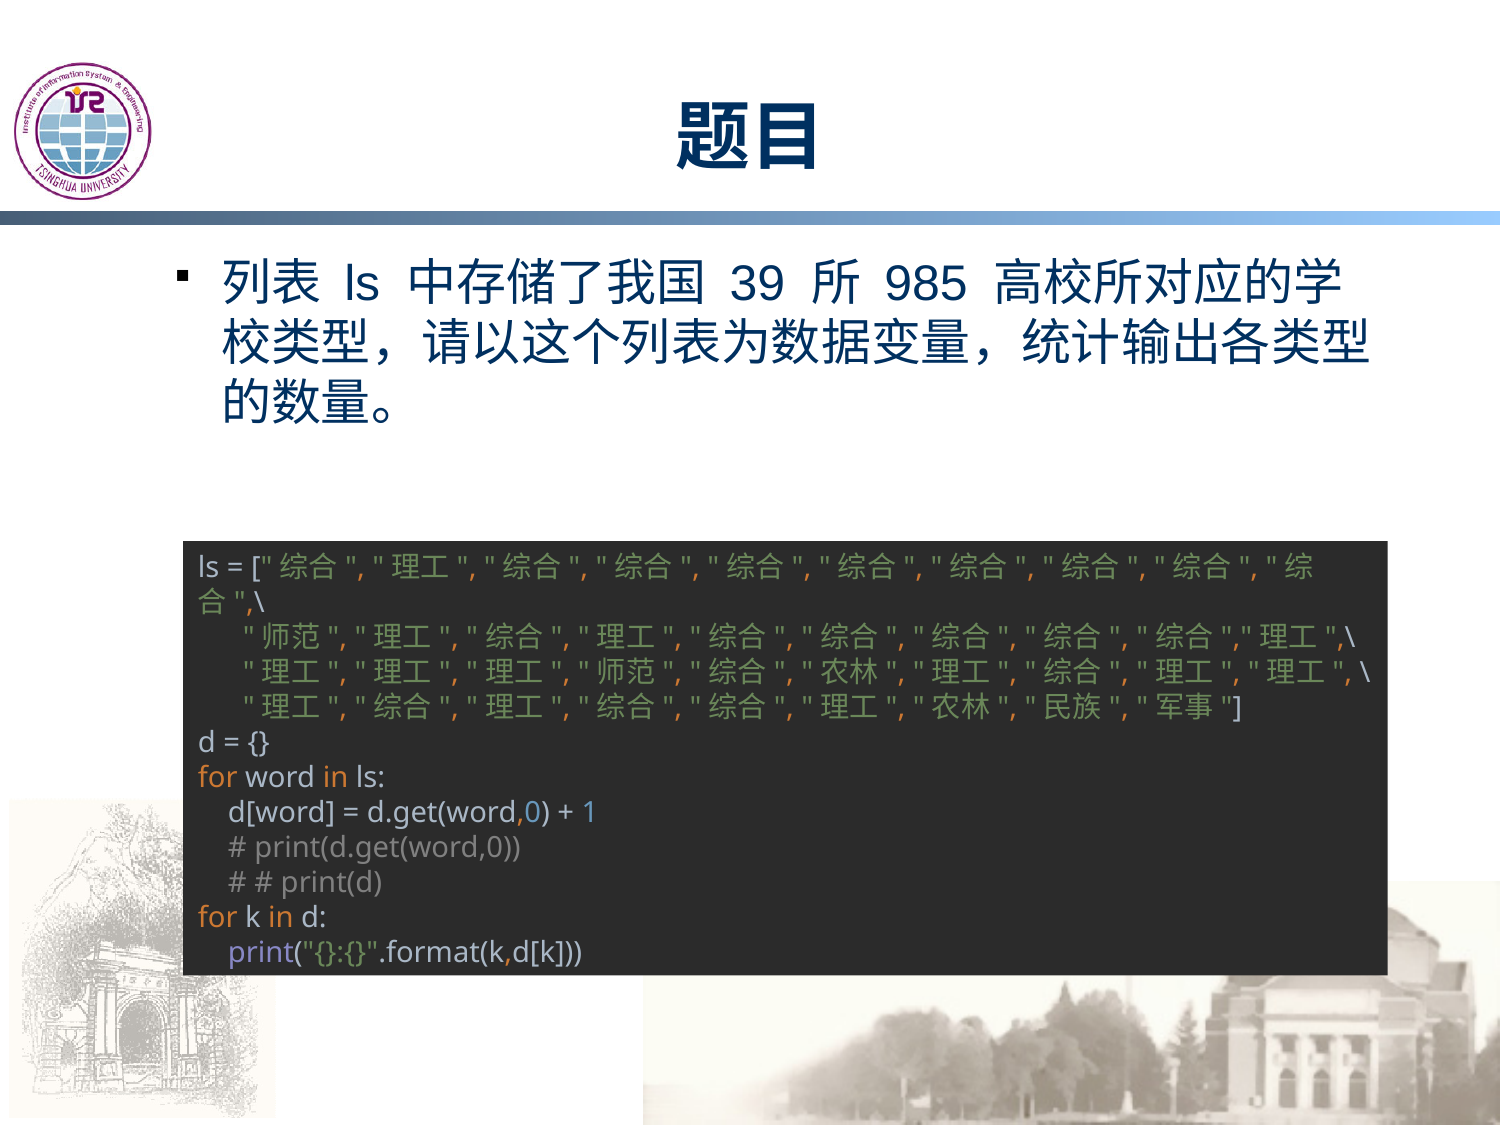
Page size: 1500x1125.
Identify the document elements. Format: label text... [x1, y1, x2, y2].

text_box ls = ["综合", "理工", "综合", "综合", "综合", "综合", "综合", "综合", "综合", "综合",\ "师范", "理工", "综合", "理工", "综合", "综合", "综合", "综合", "综合","理工",\ "理工", "理工", "理工", "师范", "综合", "农林", "理工", "综合", "理工", "理工", \ "理工", "综合", "理工", "综合", "综合", "理工", "农林", "民族", "军事"] d = {} for word in ls: d[word] = d.get(word,0) + 1 # print(d.get(word,0)) # # print(d) for k in d: print("{}:{}".format(k,d[k])) [183, 541, 1388, 976]
list 列表 ls 中存储了我国 39 所 985 高校所对应的学校类型，请以这个列表为数据变量，统计输出各类型的数量。 [158, 242, 1401, 944]
title 题目 [161, 49, 1339, 188]
picture [0, 54, 160, 204]
picture [9, 798, 276, 1118]
picture [643, 881, 1500, 1125]
